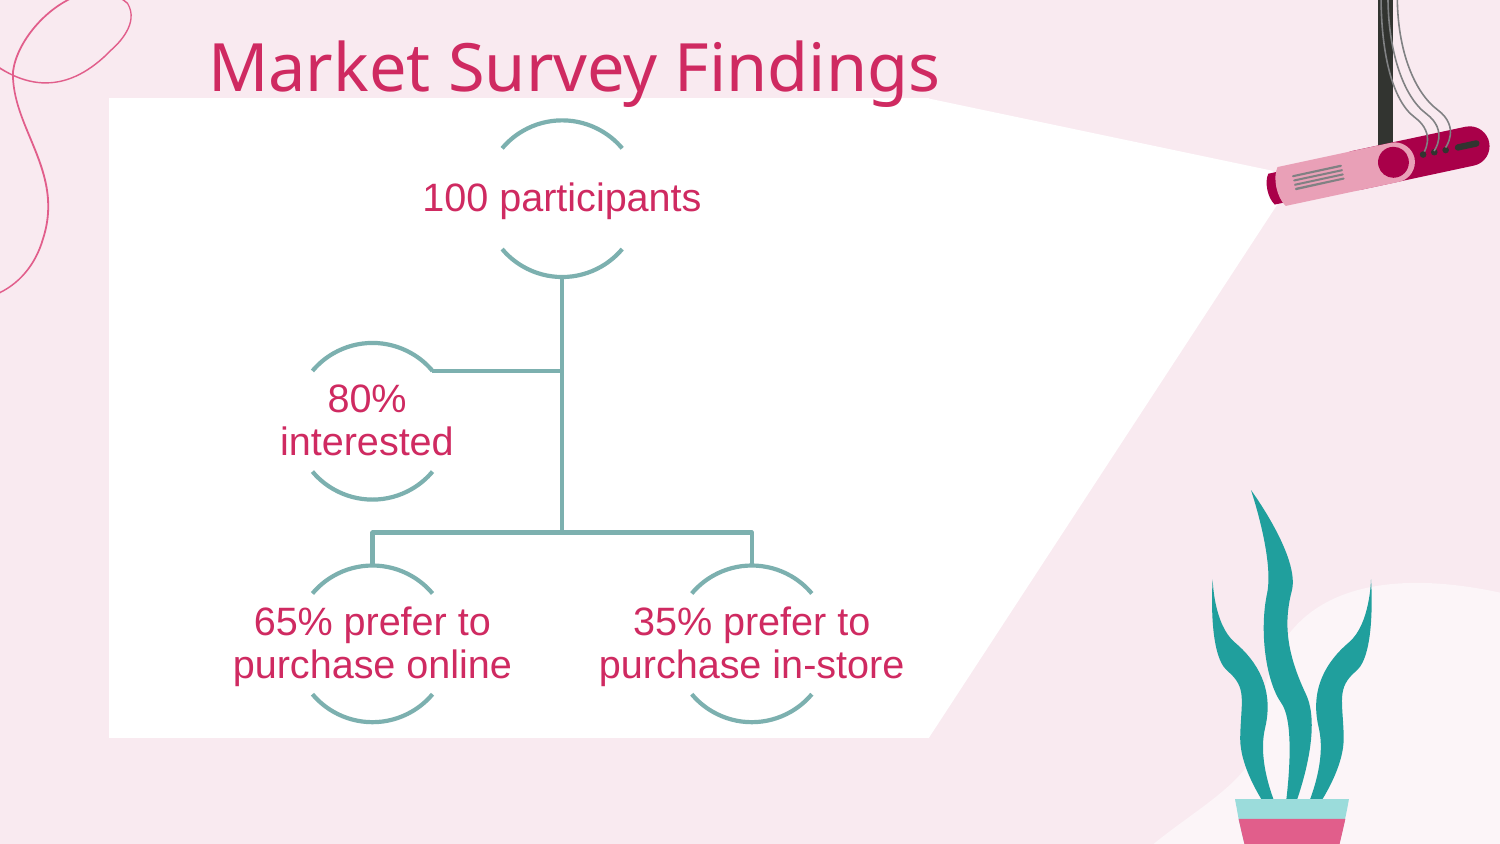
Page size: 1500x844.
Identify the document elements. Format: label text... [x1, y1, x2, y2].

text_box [131, 119, 993, 723]
subtitle Market Survey Findings [132, 0, 1018, 121]
